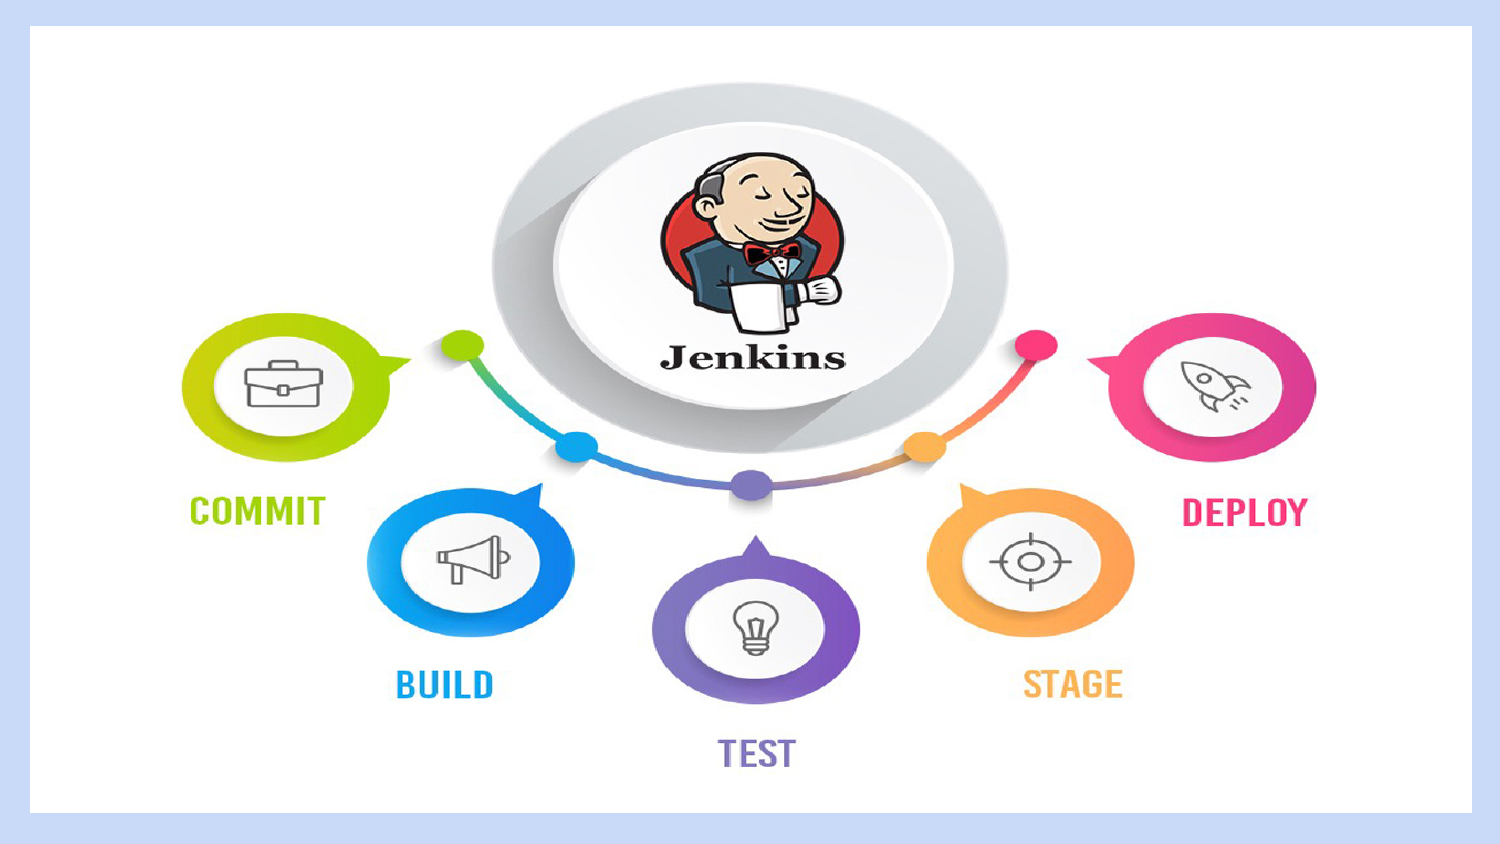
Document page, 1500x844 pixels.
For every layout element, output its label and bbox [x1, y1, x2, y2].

picture [29, 25, 1472, 813]
